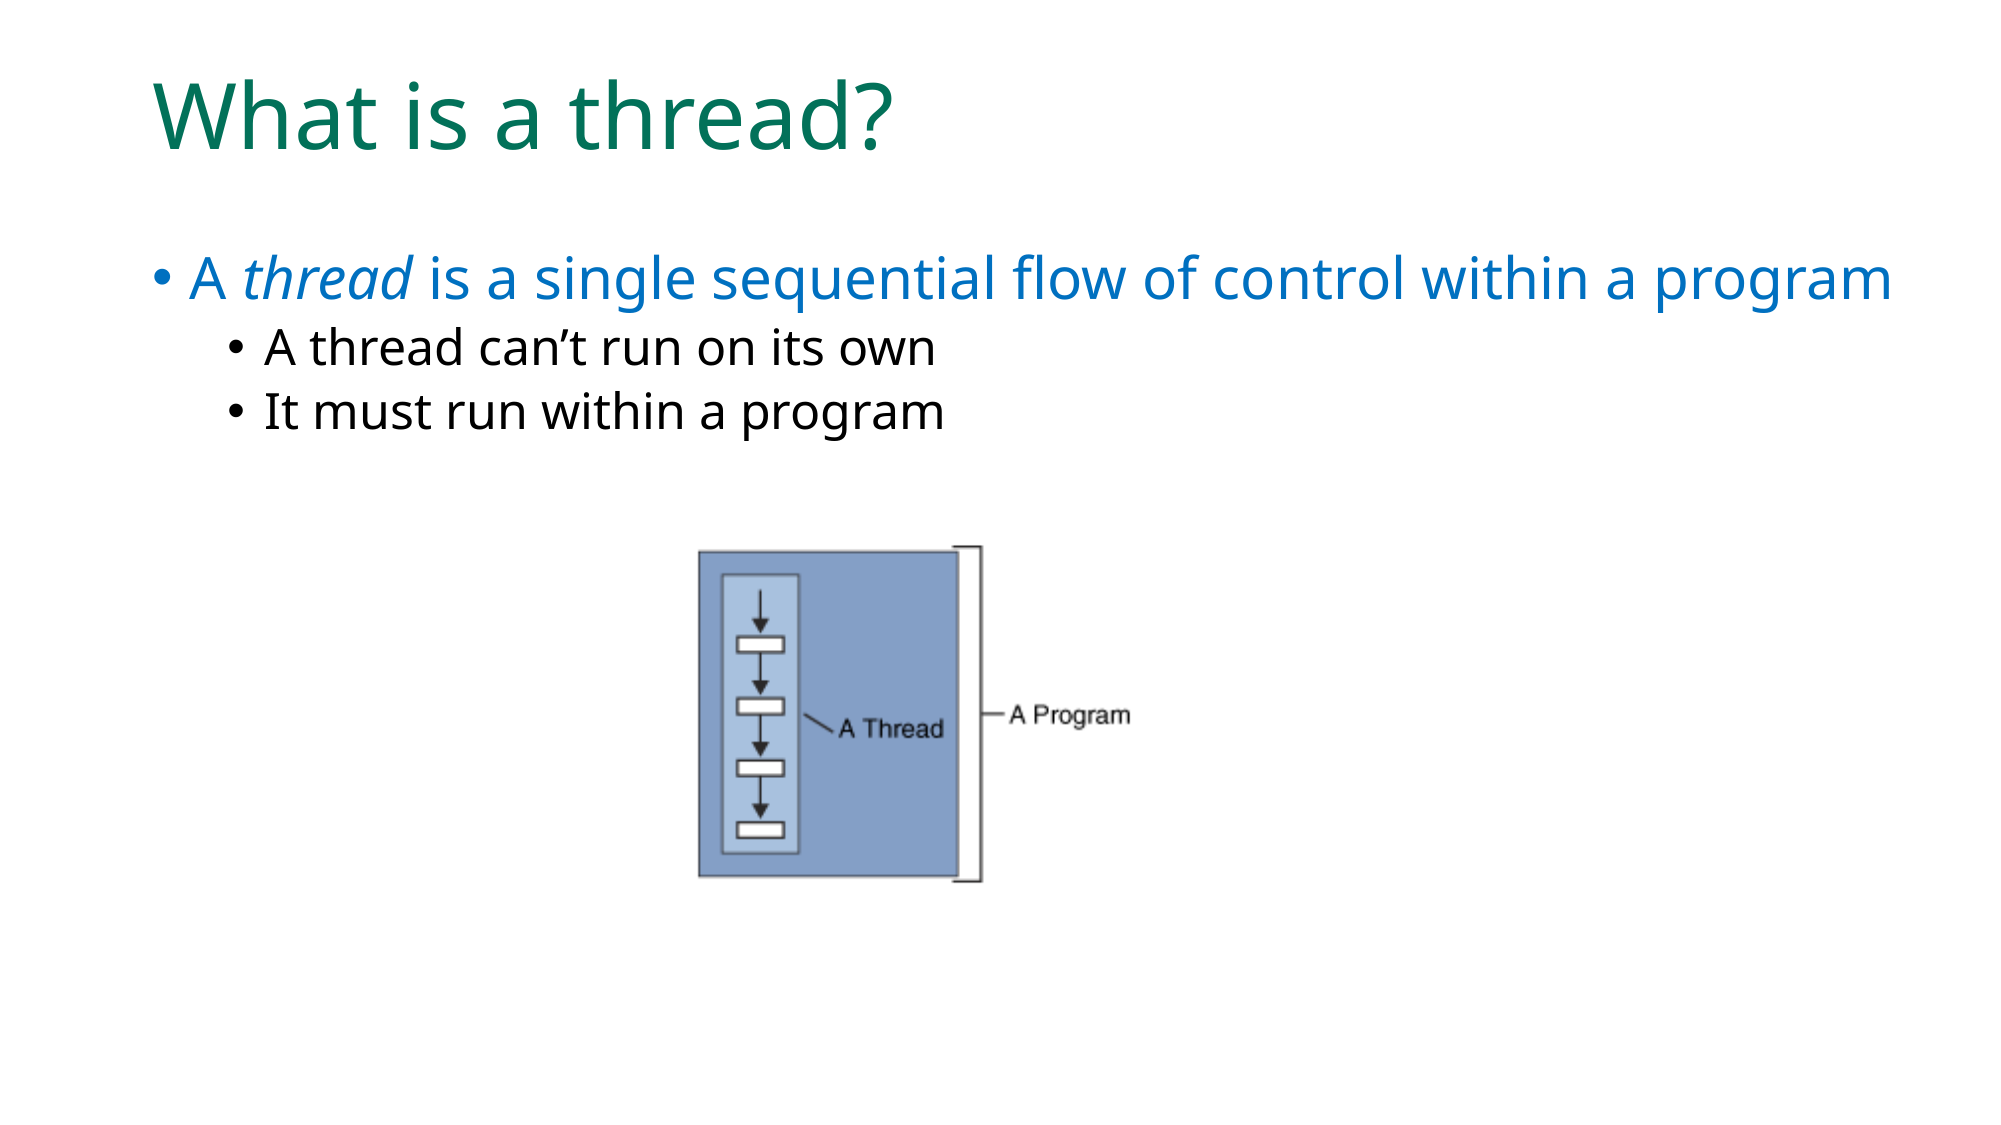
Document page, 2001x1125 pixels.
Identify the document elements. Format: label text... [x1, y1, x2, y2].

picture [670, 540, 1147, 899]
title What is a thread? [137, 59, 1863, 180]
list A thread is a single sequential flow of control within a program A thread can’t run on its own It must run within a program [137, 241, 1914, 1014]
